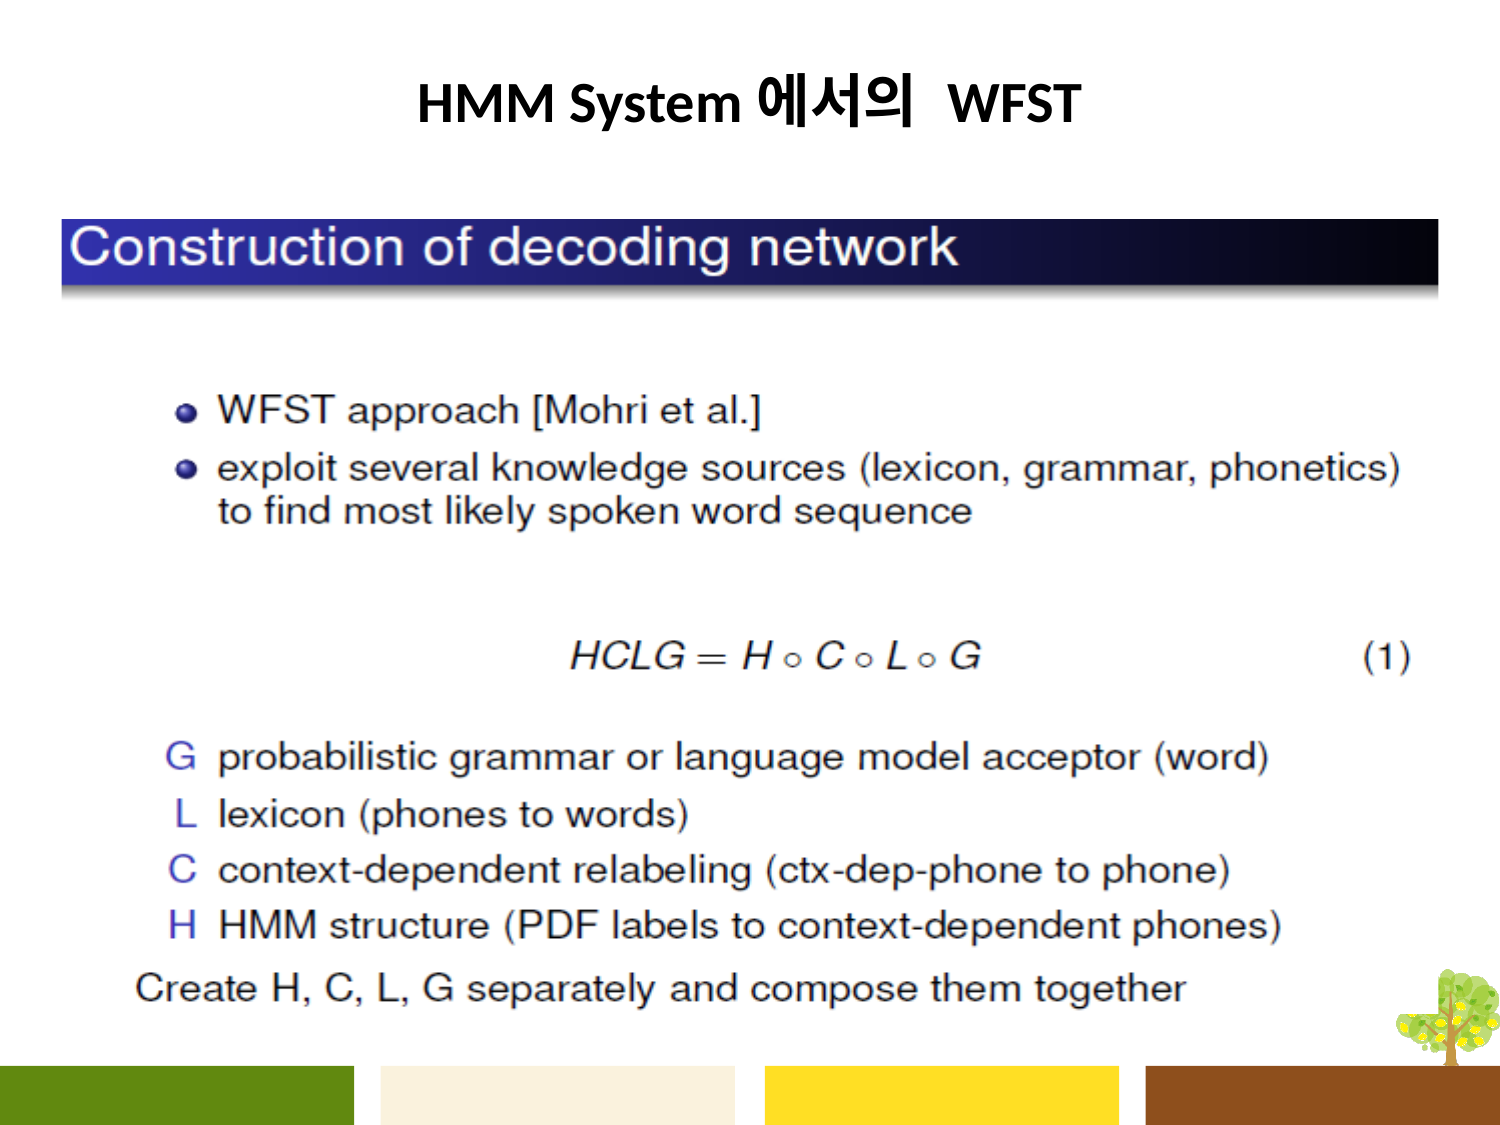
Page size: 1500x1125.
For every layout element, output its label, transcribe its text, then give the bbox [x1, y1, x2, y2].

picture [61, 219, 1500, 1066]
title HMM System에서의 WFST [103, 59, 1397, 149]
